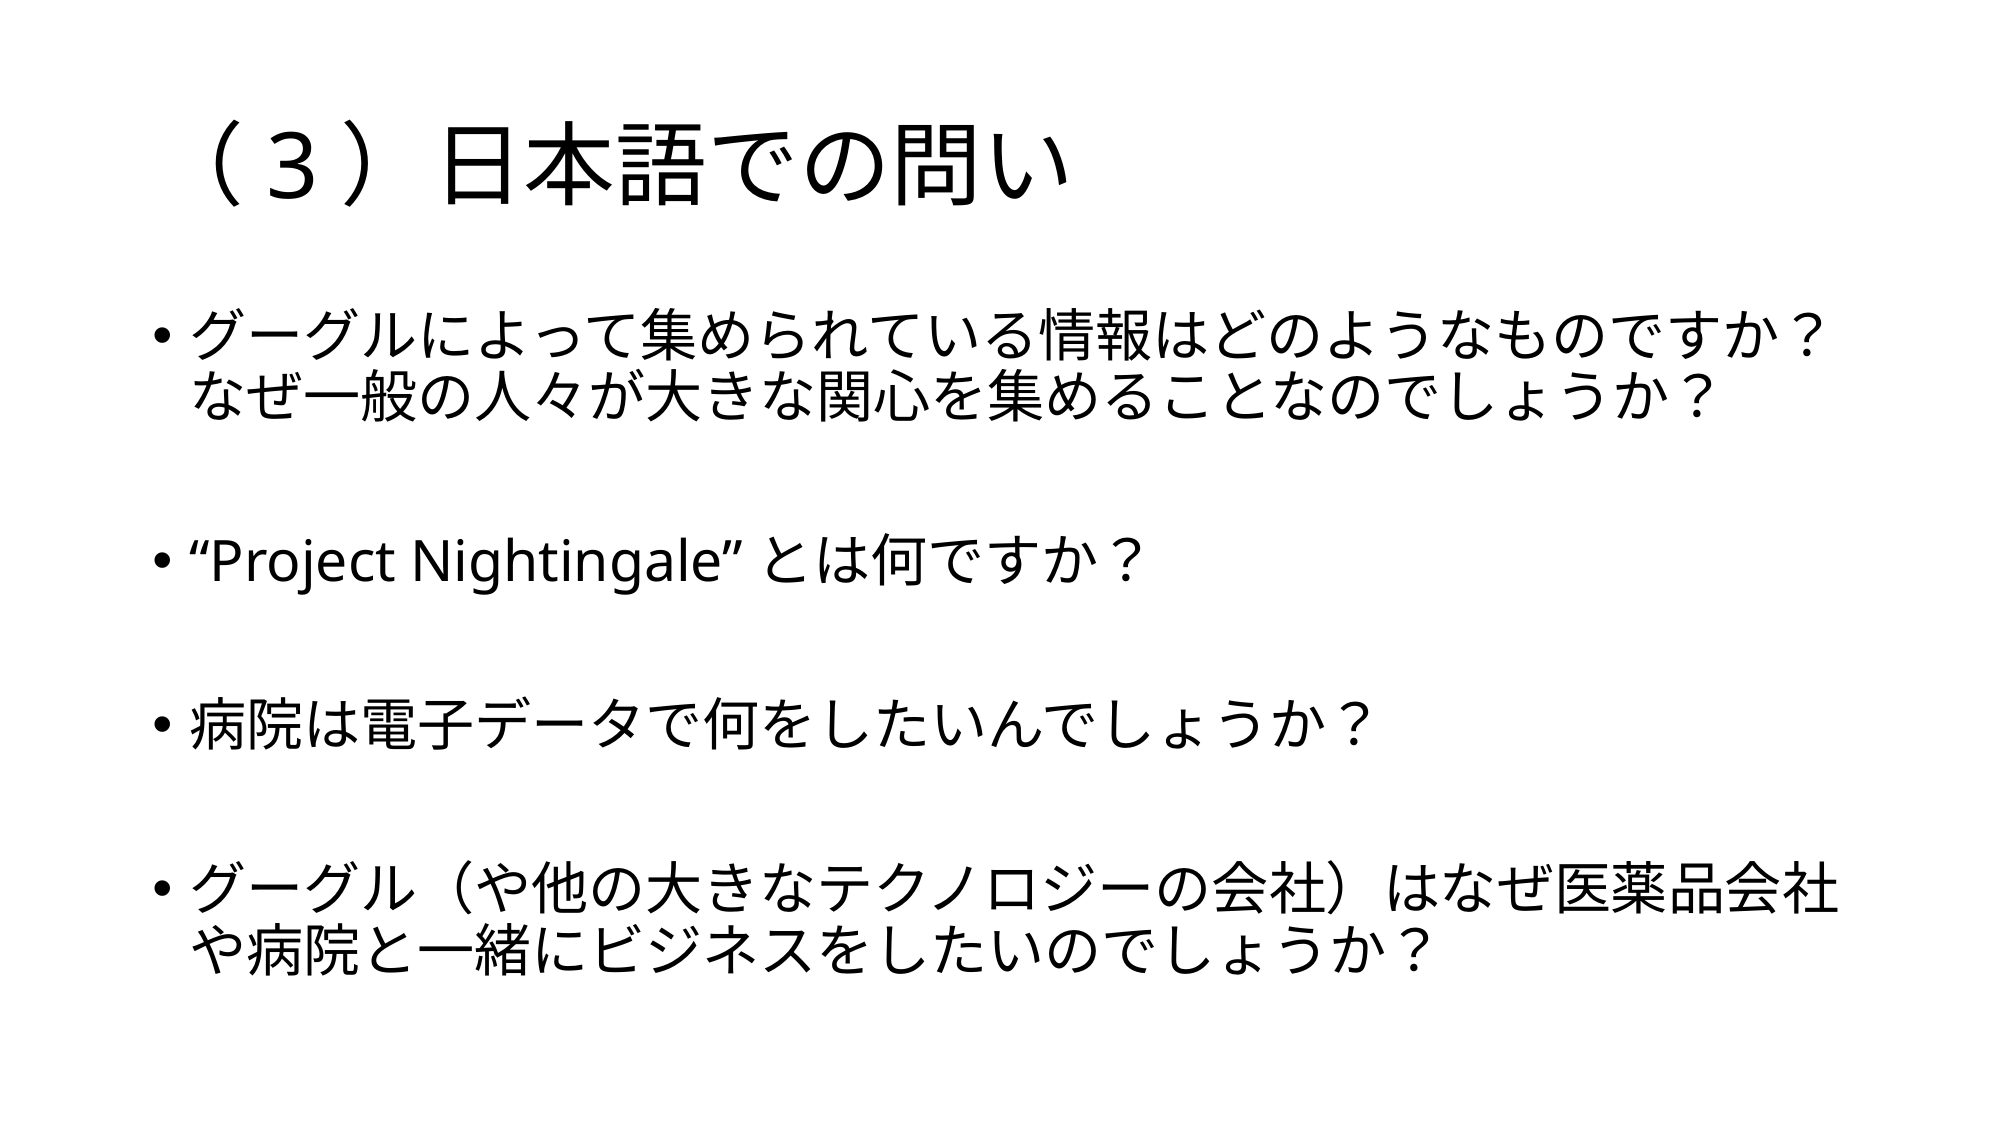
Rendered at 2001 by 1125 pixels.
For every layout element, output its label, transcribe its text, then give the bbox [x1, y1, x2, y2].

title （3）日本語での問い [137, 59, 1863, 278]
list グーグルによって集められている情報はどのようなものですか？なぜ一般の人々が大きな関心を集めることなのでしょうか？ “Project Nightingale”とは何ですか？ 病院は電子データで何をしたいんでしょうか？ グーグル（や他の大きなテクノロジーの会社）はなぜ医薬品会社や病院と一緒にビジネスをしたいのでしょうか？ [137, 299, 1863, 1014]
